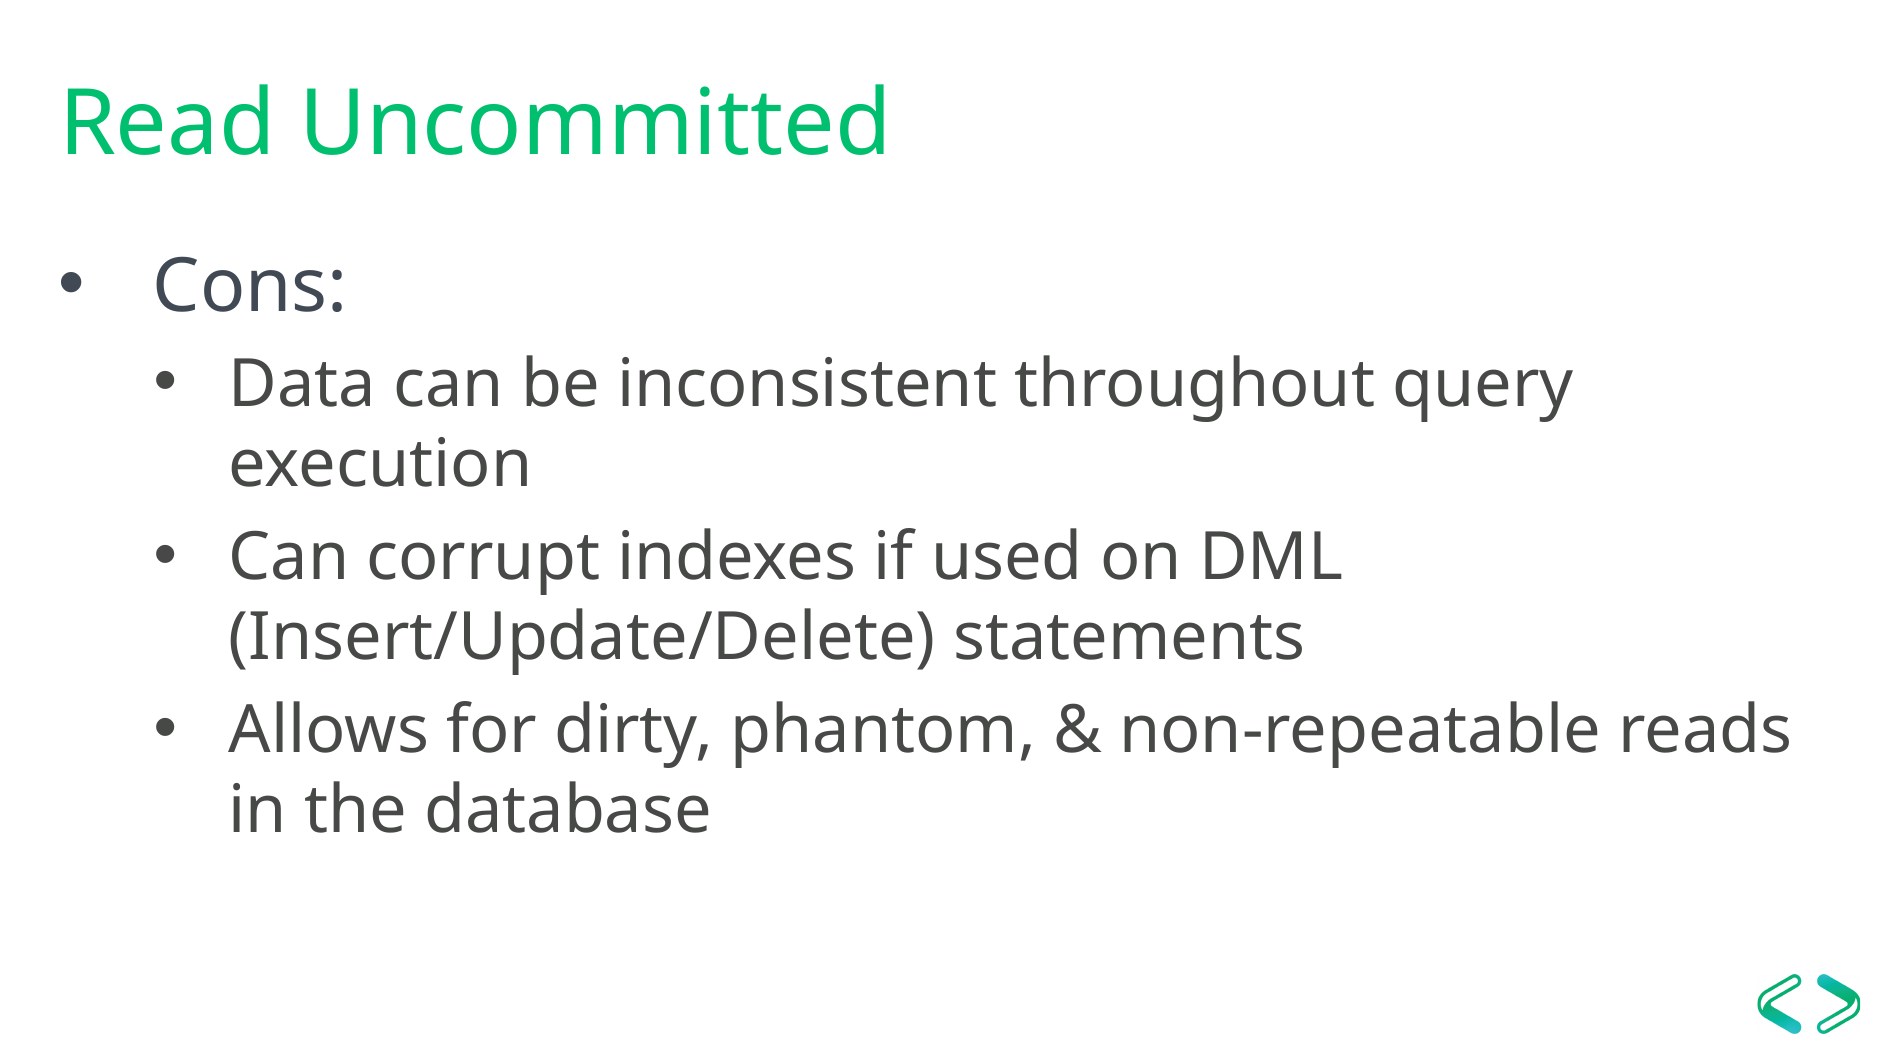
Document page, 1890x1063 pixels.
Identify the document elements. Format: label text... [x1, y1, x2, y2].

title Read Uncommitted [59, 59, 1831, 178]
list Cons: Data can be inconsistent throughout query execution Can corrupt indexes if used on DML (Insert/Update/Delete) statements Allows for dirty, phantom, & non-repeatable reads in the database [59, 236, 1831, 1004]
